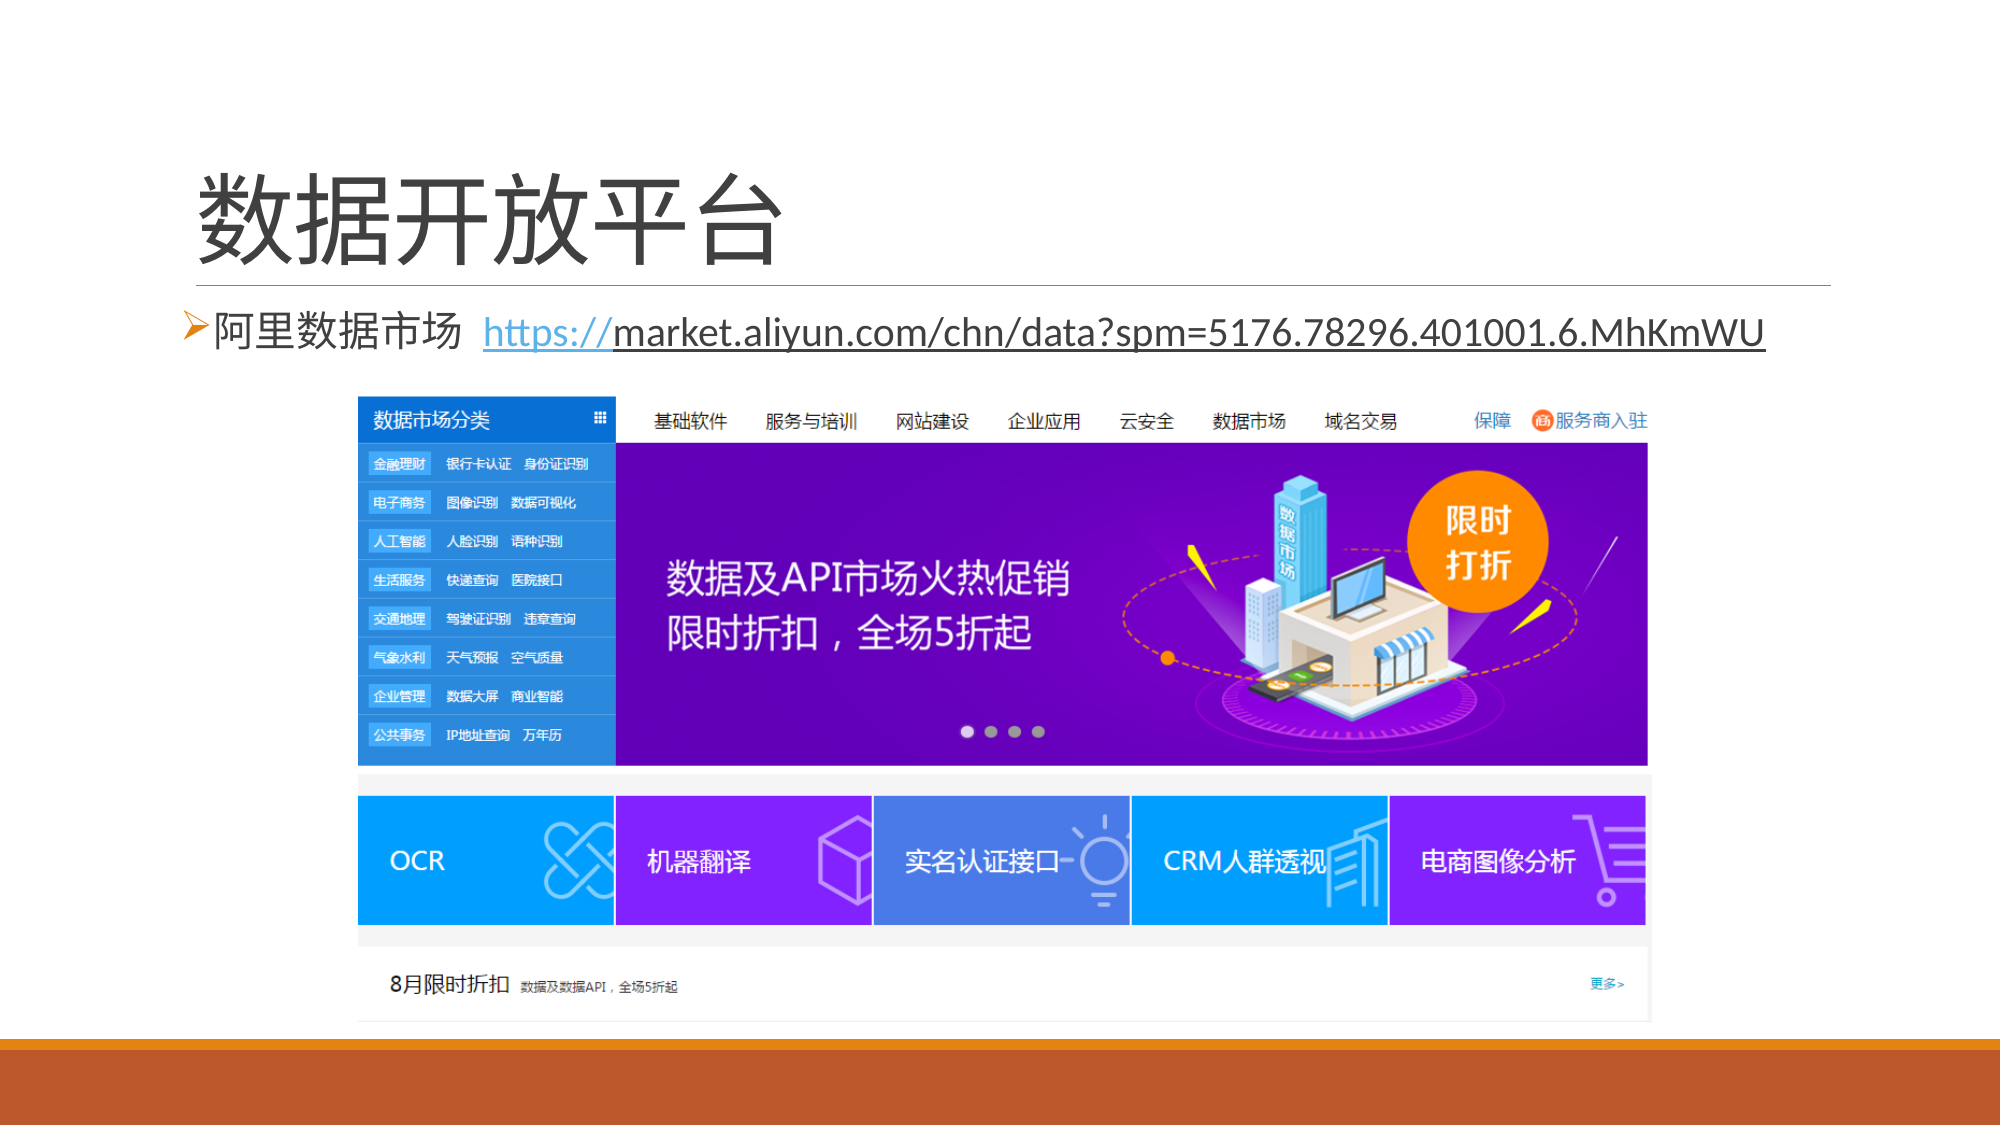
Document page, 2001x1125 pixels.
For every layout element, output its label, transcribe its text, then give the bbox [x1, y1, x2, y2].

list 阿里数据市场 https://market.aliyun.com/chn/data?spm=5176.78296.401001.6.MhKmWU [180, 302, 1830, 963]
picture [357, 389, 1653, 1024]
title 数据开放平台 [180, 47, 1830, 285]
